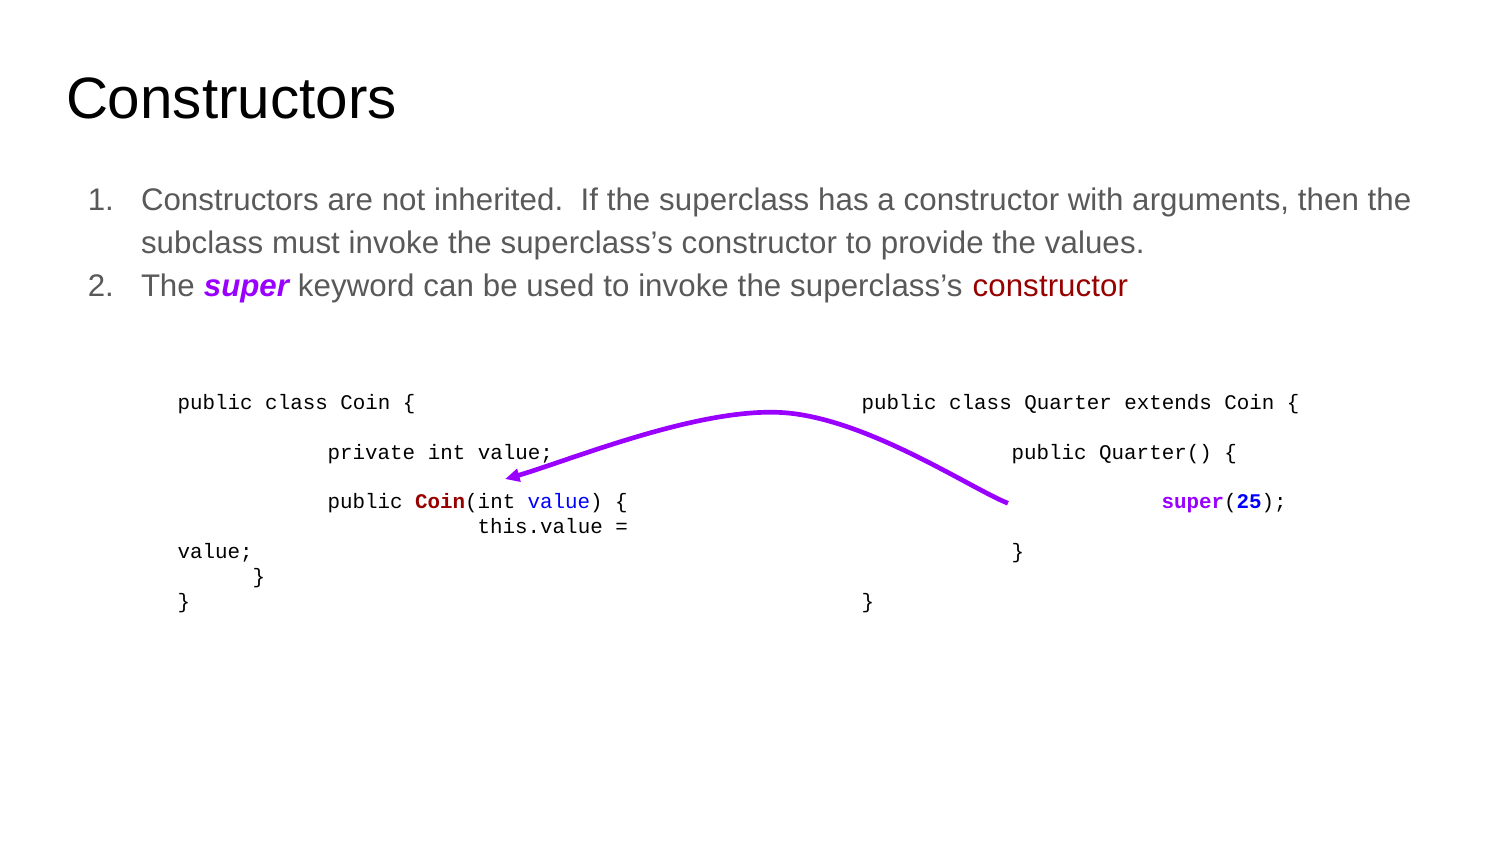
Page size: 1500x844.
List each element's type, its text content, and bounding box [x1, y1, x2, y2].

text_box [505, 412, 1008, 504]
text_box public class Coin { private int value; public Coin(int value) { this.value = value; } } [162, 373, 666, 634]
title Constructors [51, 44, 1449, 139]
list Constructors are not inherited. If the superclass has a constructor with arguments, then the subclass must invoke the superclass’s constructor to provide the values. The super keyword can be used to invoke the superclass’s constructor [51, 158, 1449, 343]
text_box public class Quarter extends Coin { public Quarter() { super(25); } } [846, 373, 1350, 718]
